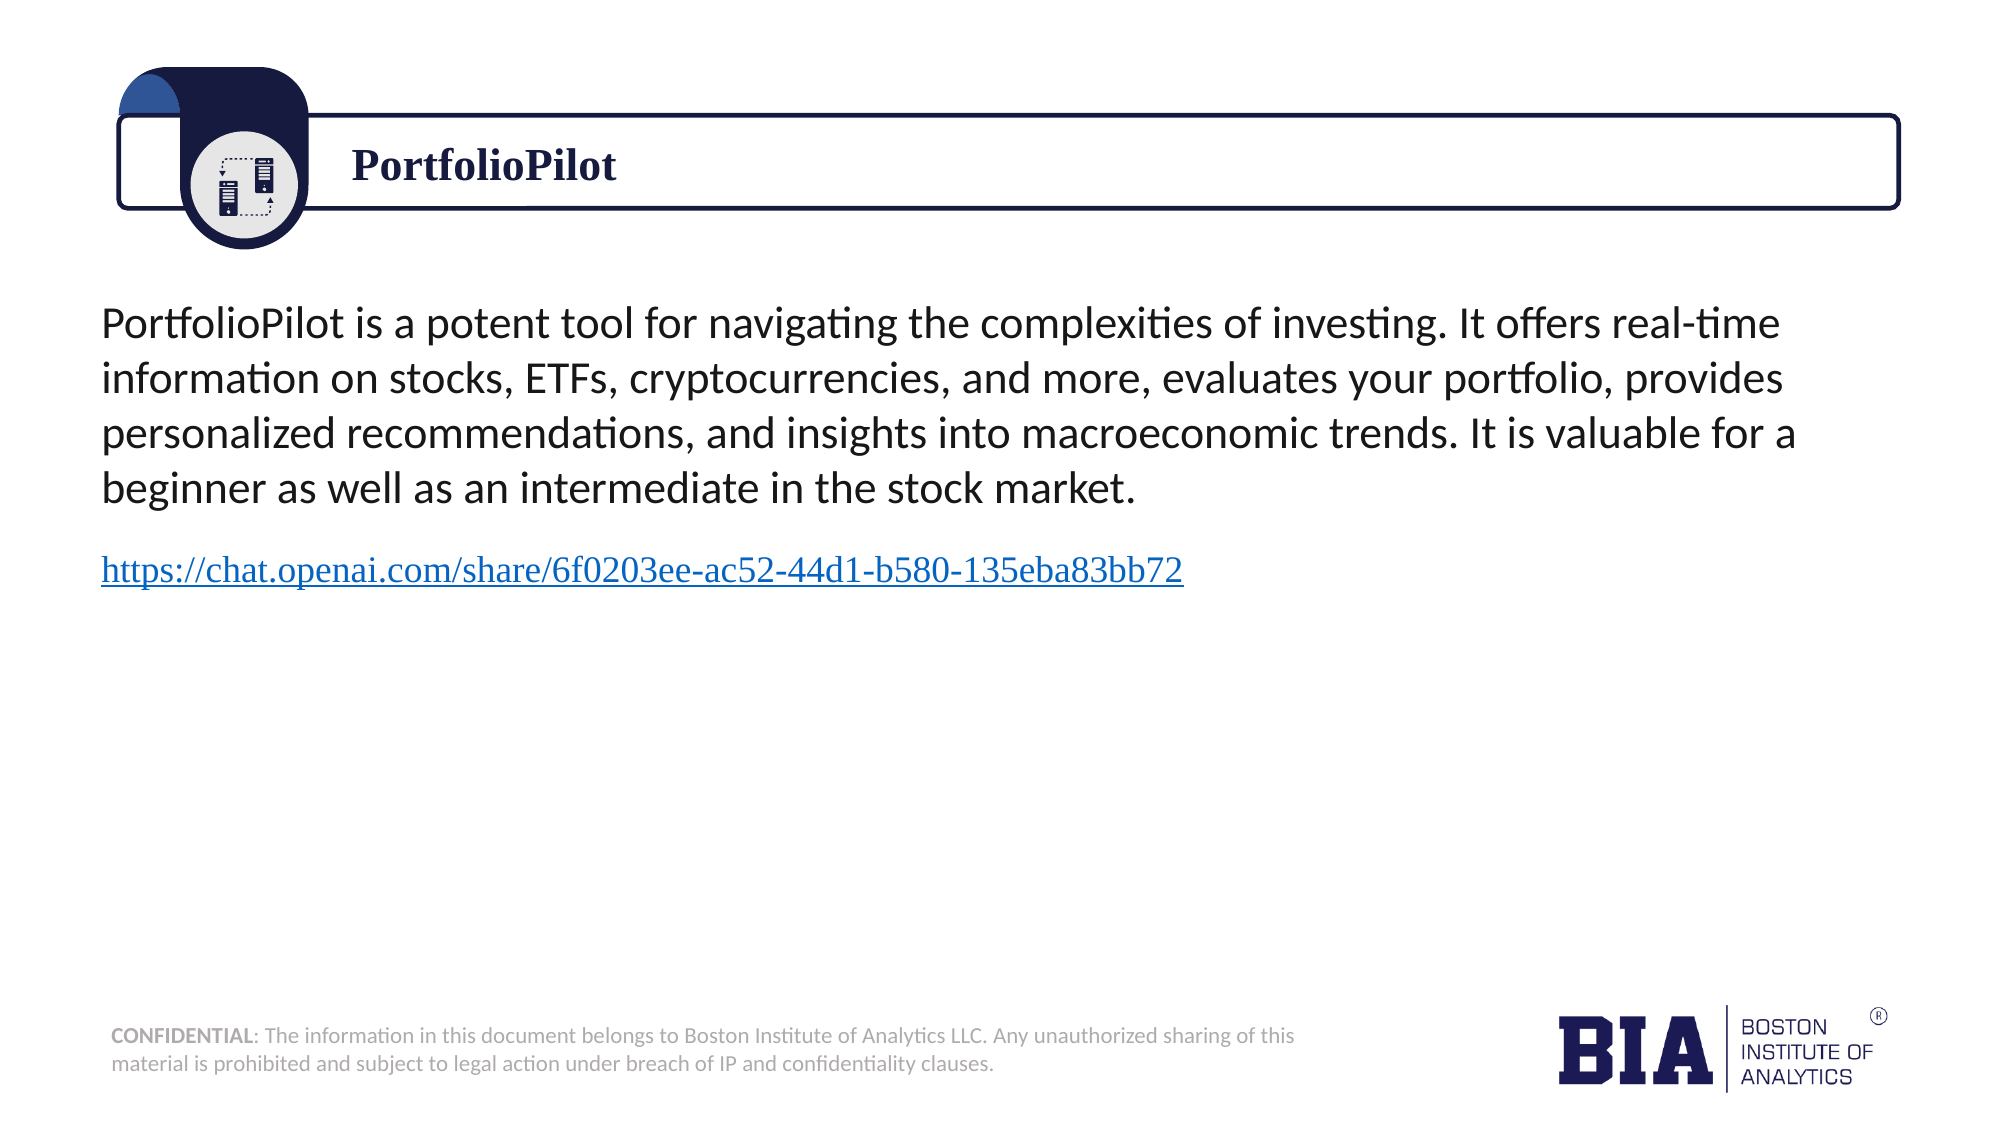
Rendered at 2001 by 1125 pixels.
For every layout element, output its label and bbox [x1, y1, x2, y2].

text_box [101, 66, 1899, 437]
picture [1557, 1003, 1889, 1094]
